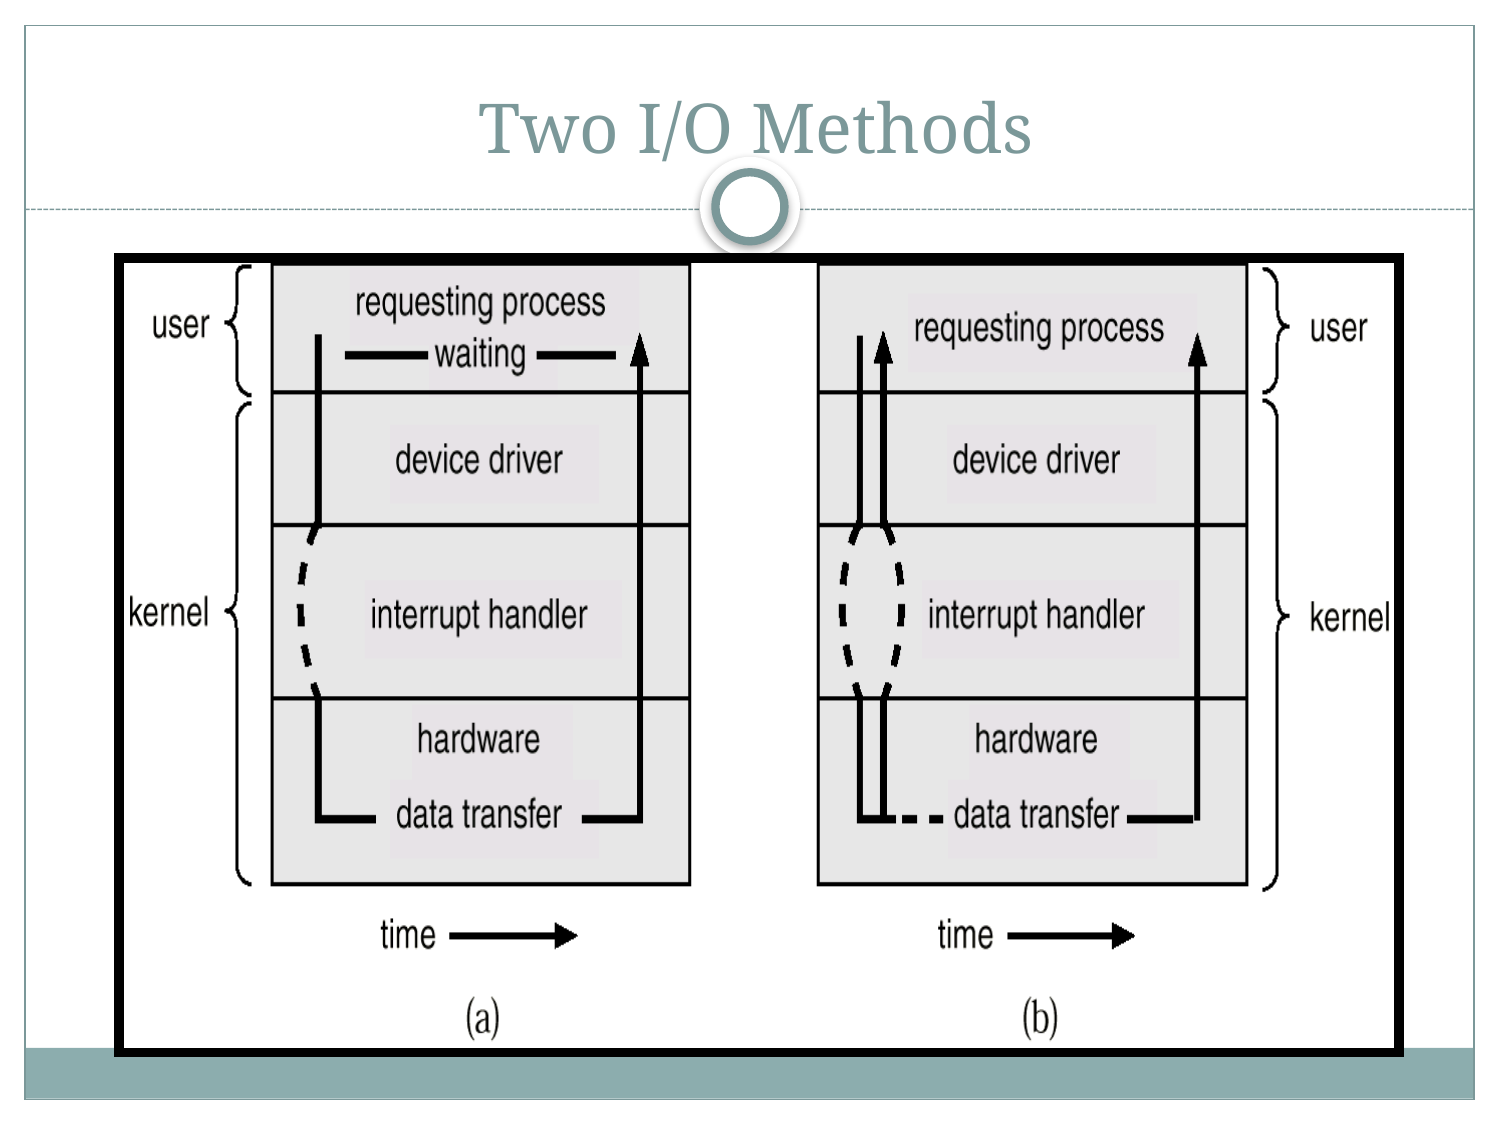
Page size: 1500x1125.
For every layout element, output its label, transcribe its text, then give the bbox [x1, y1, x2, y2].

title Two I/O Methods [75, 0, 1438, 175]
picture [123, 262, 1395, 1048]
